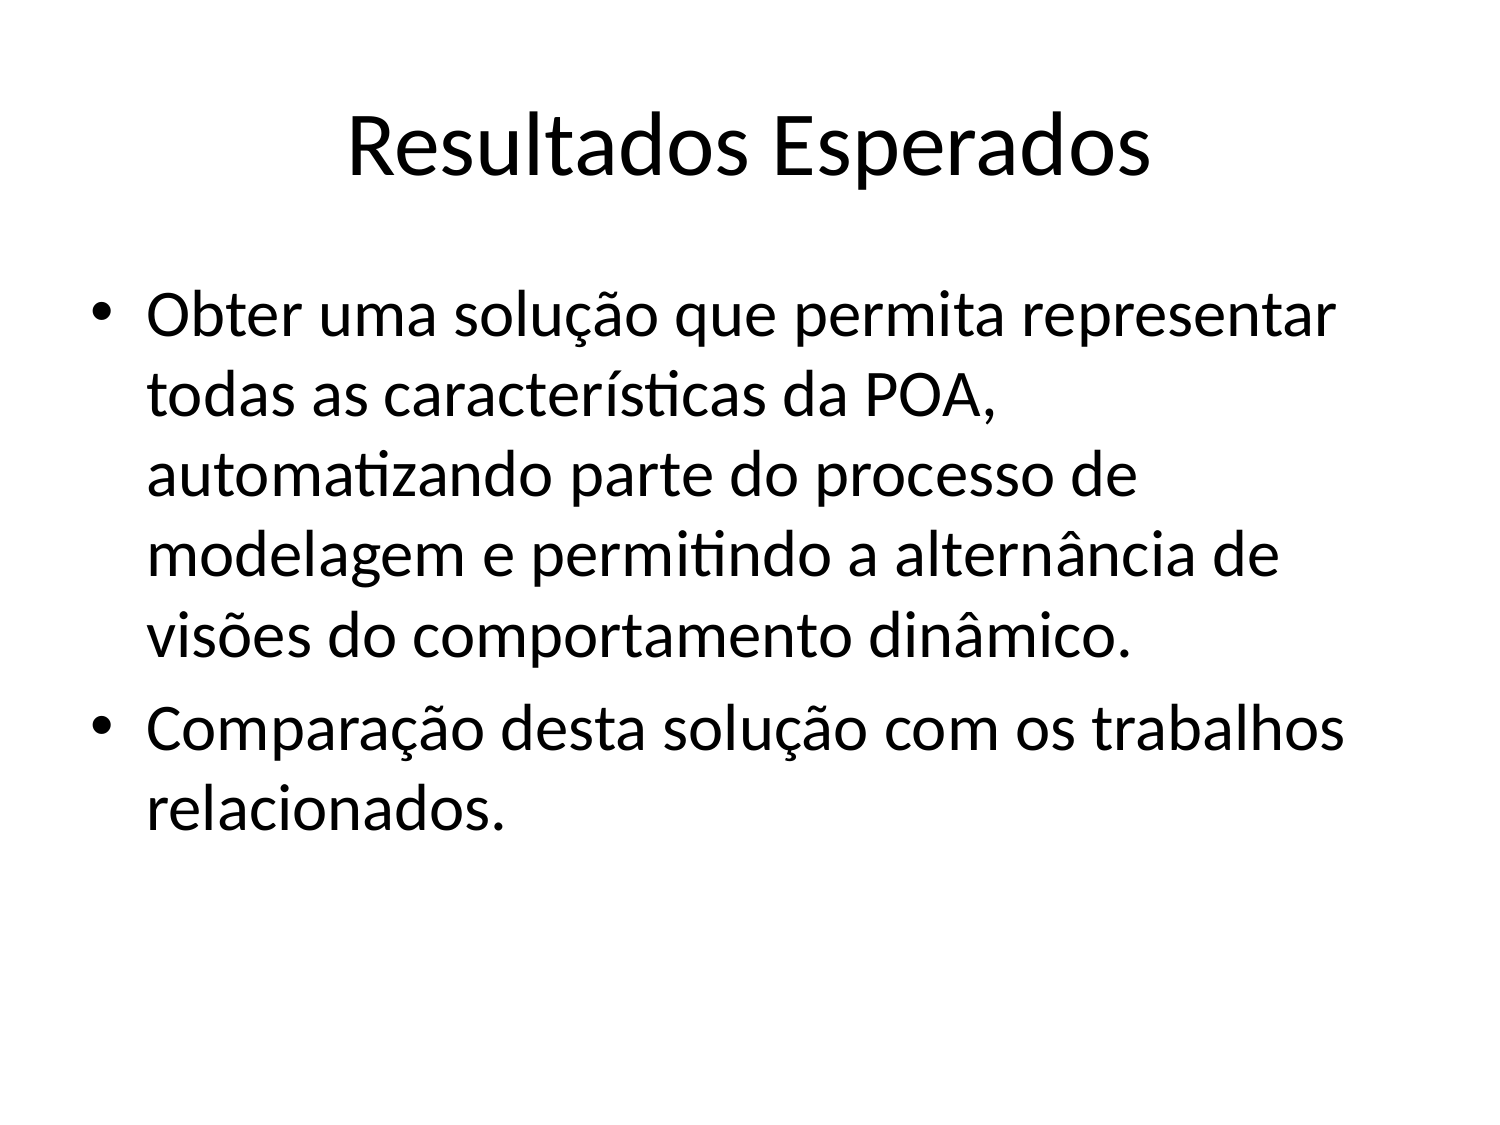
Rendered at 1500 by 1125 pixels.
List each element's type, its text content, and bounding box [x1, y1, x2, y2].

title Resultados Esperados [75, 45, 1425, 233]
list Obter uma solução que permita representar todas as características da POA, automatizando parte do processo de modelagem e permitindo a alternância de visões do comportamento dinâmico. Comparação desta solução com os trabalhos relacionados. [75, 262, 1425, 1005]
